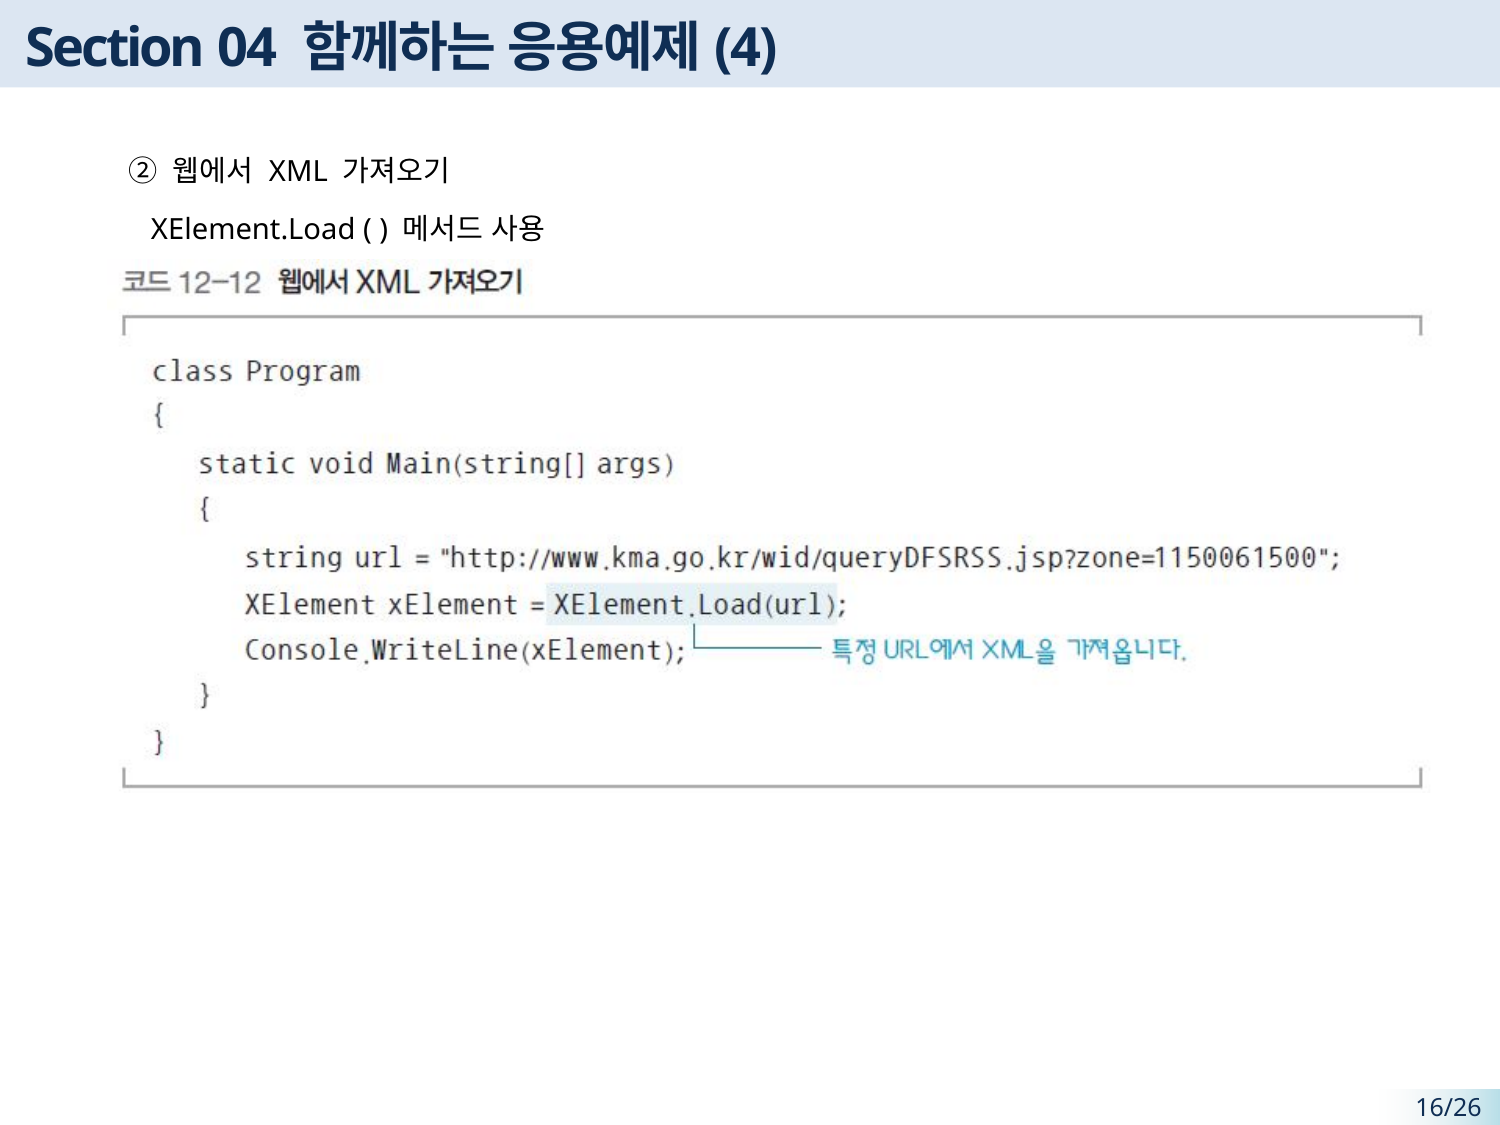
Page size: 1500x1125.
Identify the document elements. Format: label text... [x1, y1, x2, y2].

title Section 04 함께하는 응용예제(4) [10, 5, 1288, 84]
picture [107, 259, 1432, 793]
list ② 웹에서 XML 가져오기 XElement.Load ( ) 메서드 사용 [10, 126, 1481, 1057]
